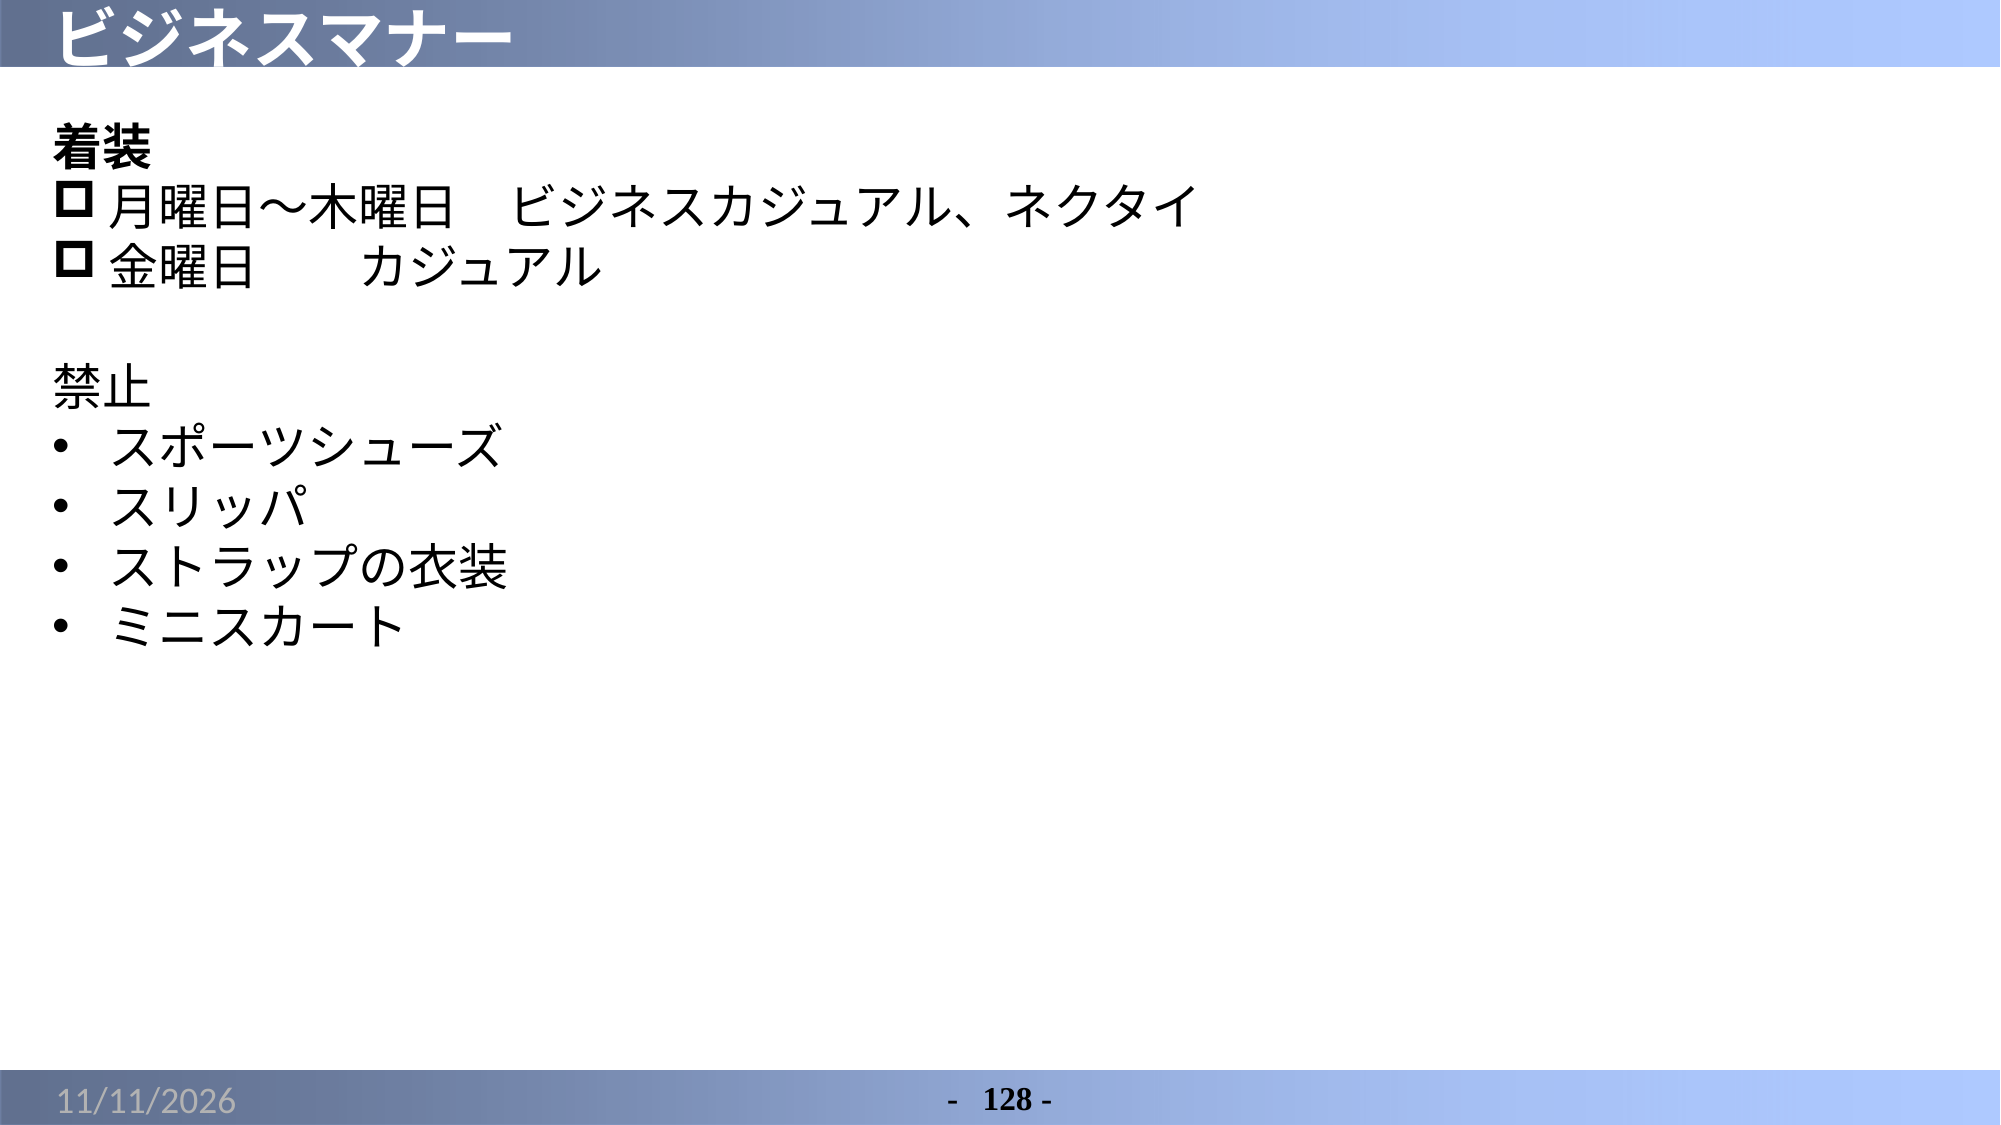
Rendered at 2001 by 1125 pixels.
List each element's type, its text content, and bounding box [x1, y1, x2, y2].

slide_number - 128 - [934, 1078, 1063, 1117]
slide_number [55, 1076, 516, 1122]
title ビジネスマナー [52, 0, 1946, 78]
list 着装 月曜日～木曜日 ビジネスカジュアル、ネクタイ 金曜日 カジュアル 禁止 スポーツシューズ スリッパ ストラップの衣装 ミニスカート [52, 115, 1946, 722]
